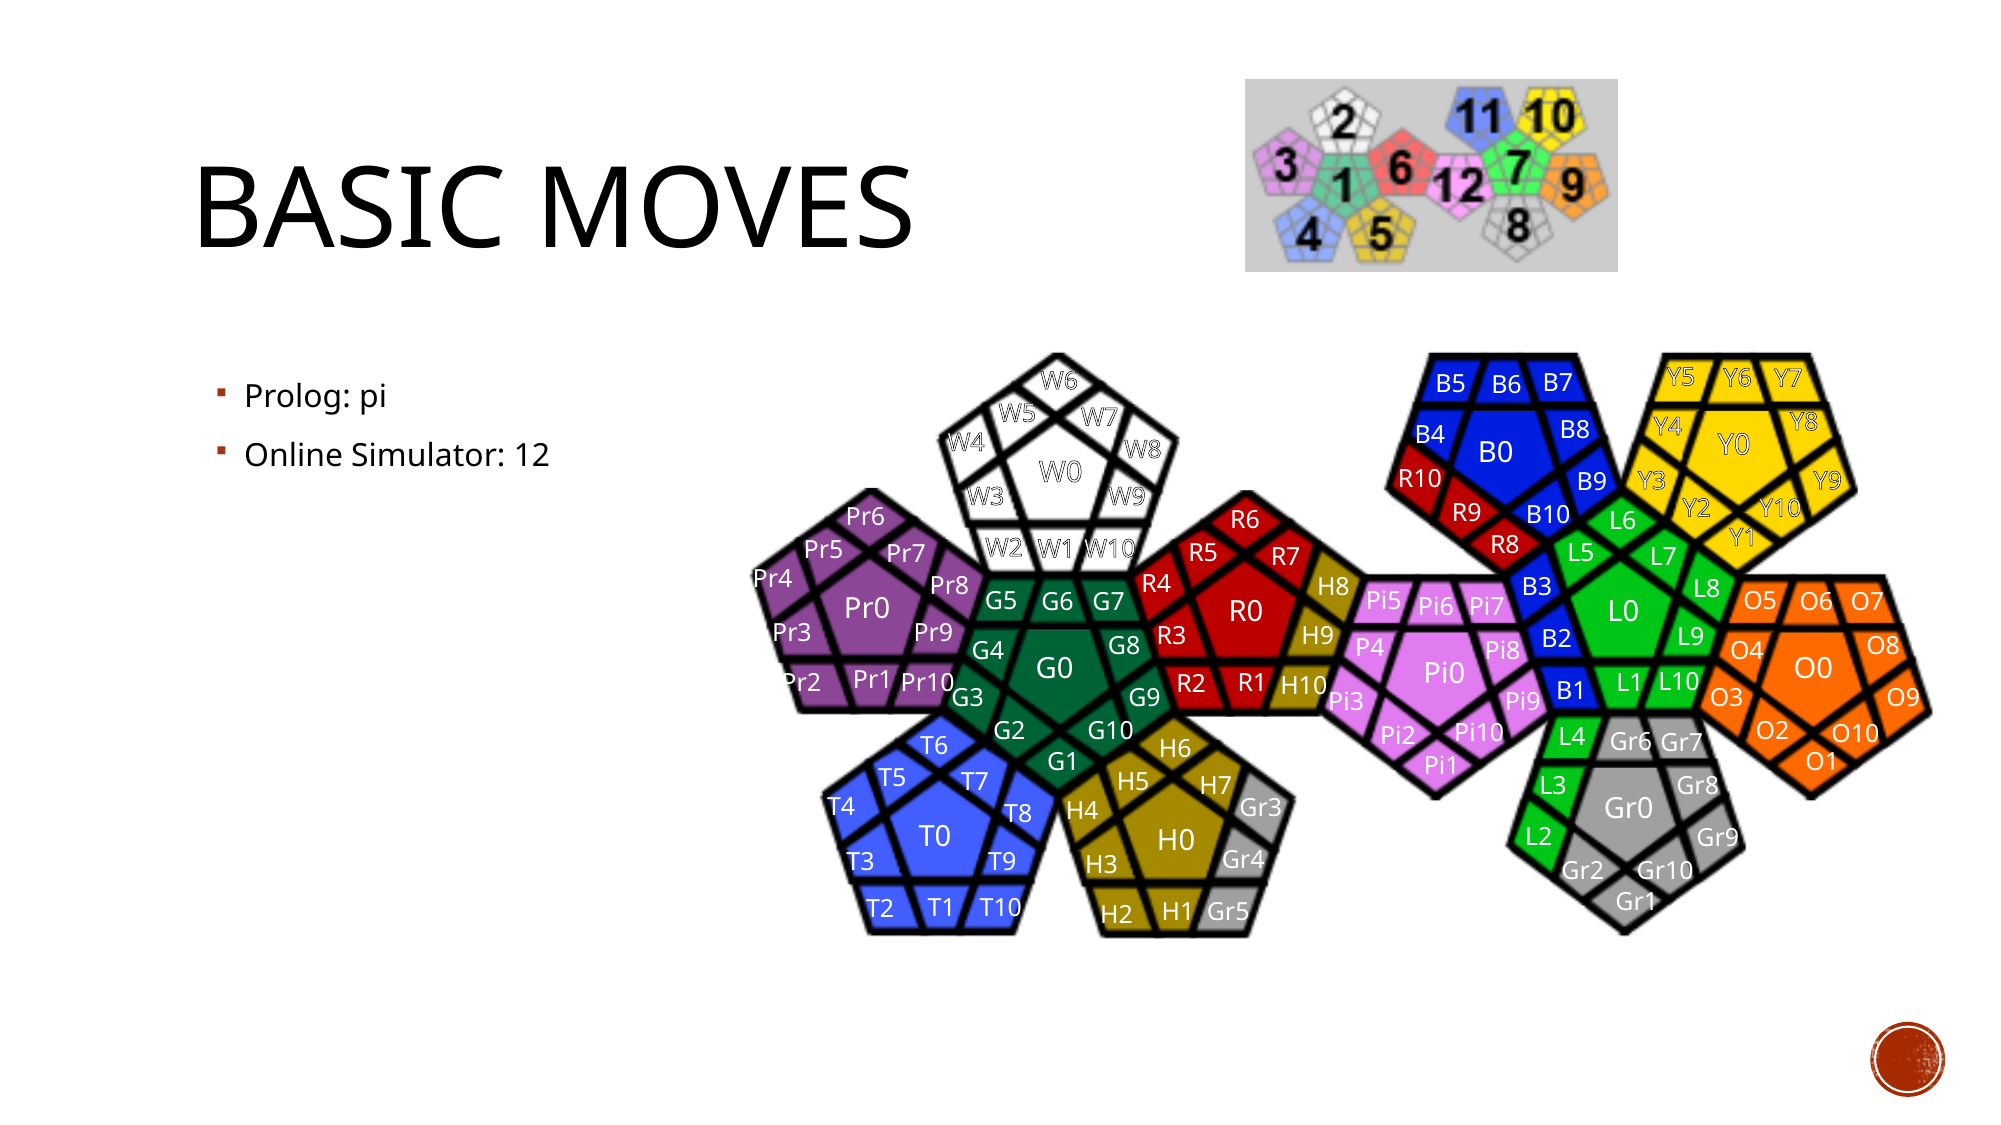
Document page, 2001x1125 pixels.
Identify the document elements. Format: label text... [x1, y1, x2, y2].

text_box R3 [1870, 1021, 1946, 1097]
picture [1246, 80, 1618, 271]
text_box Prolog: pi Online Simulator: 12 [200, 372, 576, 491]
title Basic MOVES [175, 79, 1826, 344]
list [717, 335, 1961, 975]
